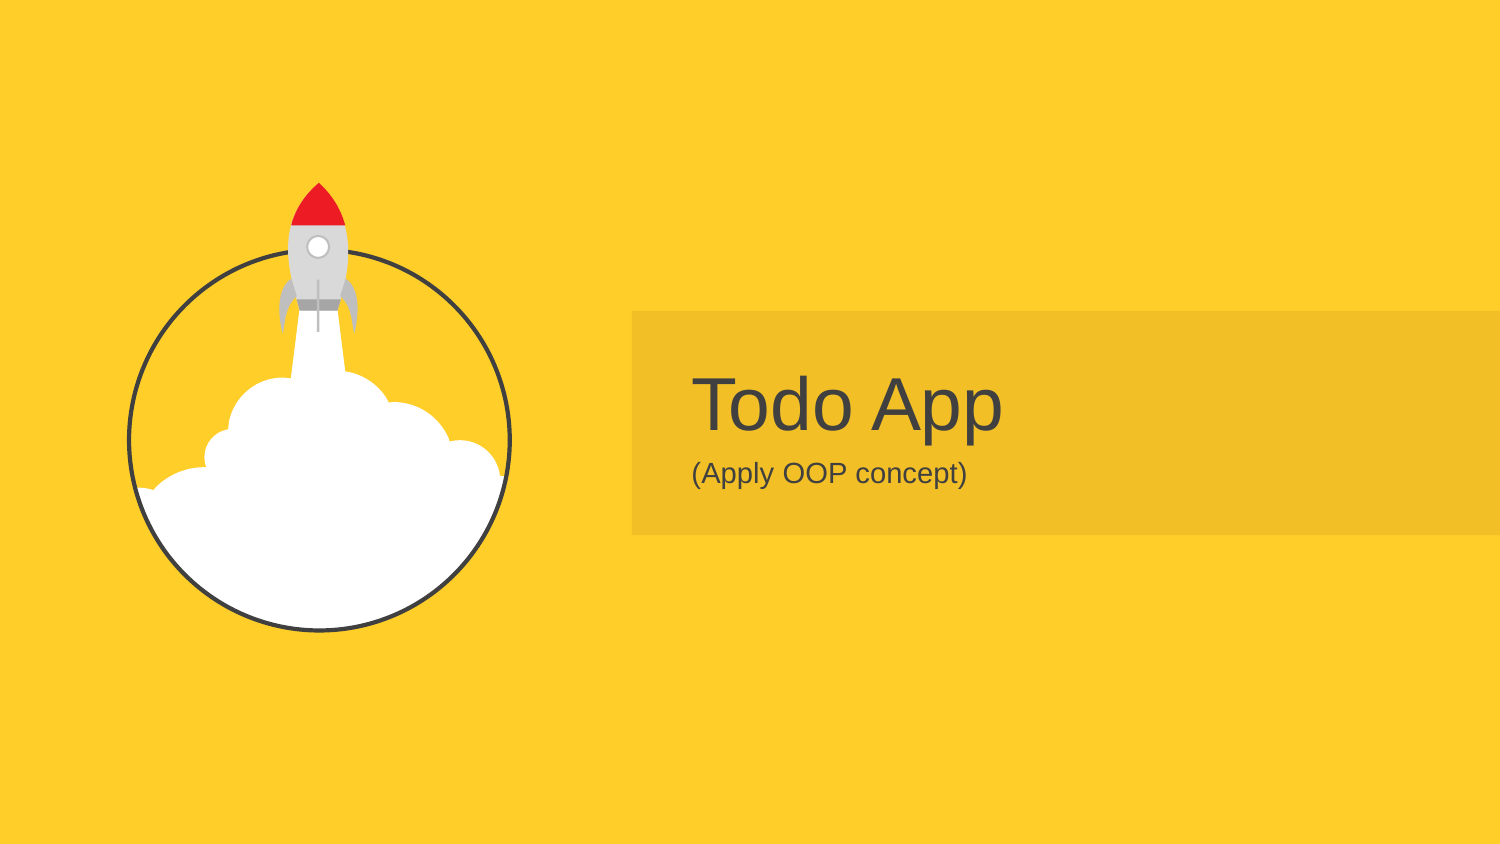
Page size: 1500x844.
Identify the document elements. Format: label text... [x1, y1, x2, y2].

list Todo App [676, 353, 1500, 447]
list (Apply OOP concept) [676, 447, 1500, 496]
